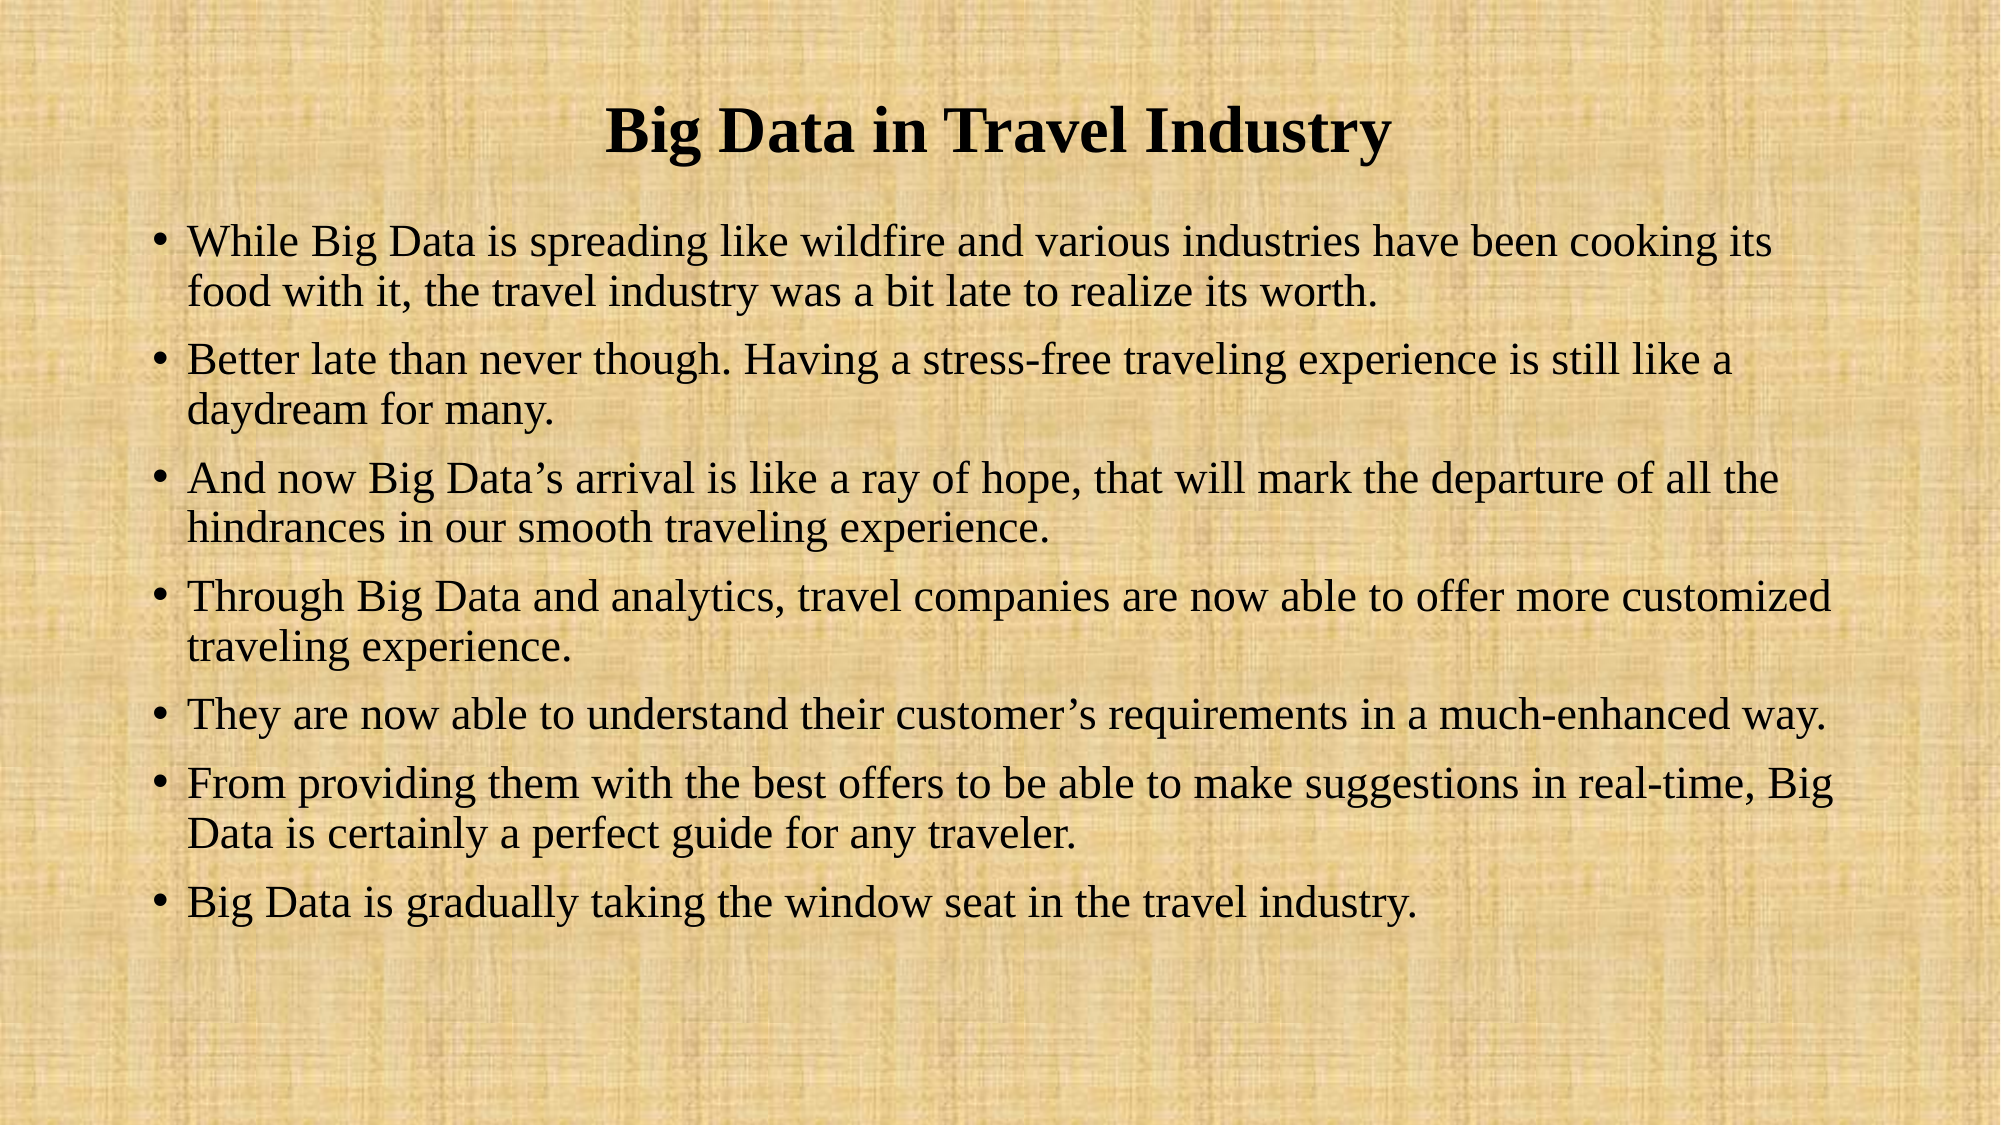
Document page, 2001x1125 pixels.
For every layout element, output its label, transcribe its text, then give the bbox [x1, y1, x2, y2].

picture [0, 0, 2001, 1125]
title Big Data in Travel Industry [137, 0, 1863, 135]
list While Big Data is spreading like wildfire and various industries have been cooking its food with it, the travel industry was a bit late to realize its worth. Better late than never though. Having a stress-free traveling experience is still like a daydream for many. And now Big Data’s arrival is like a ray of hope, that will mark the departure of all the hindrances in our smooth traveling experience. Through Big Data and analytics, travel companies are now able to offer more customized traveling experience. They are now able to understand their customer’s requirements in a much-enhanced way. From providing them with the best offers to be able to make suggestions in real-time, Big Data is certainly a perfect guide for any traveler. Big Data is gradually taking the window seat in the travel industry. [137, 135, 1863, 990]
